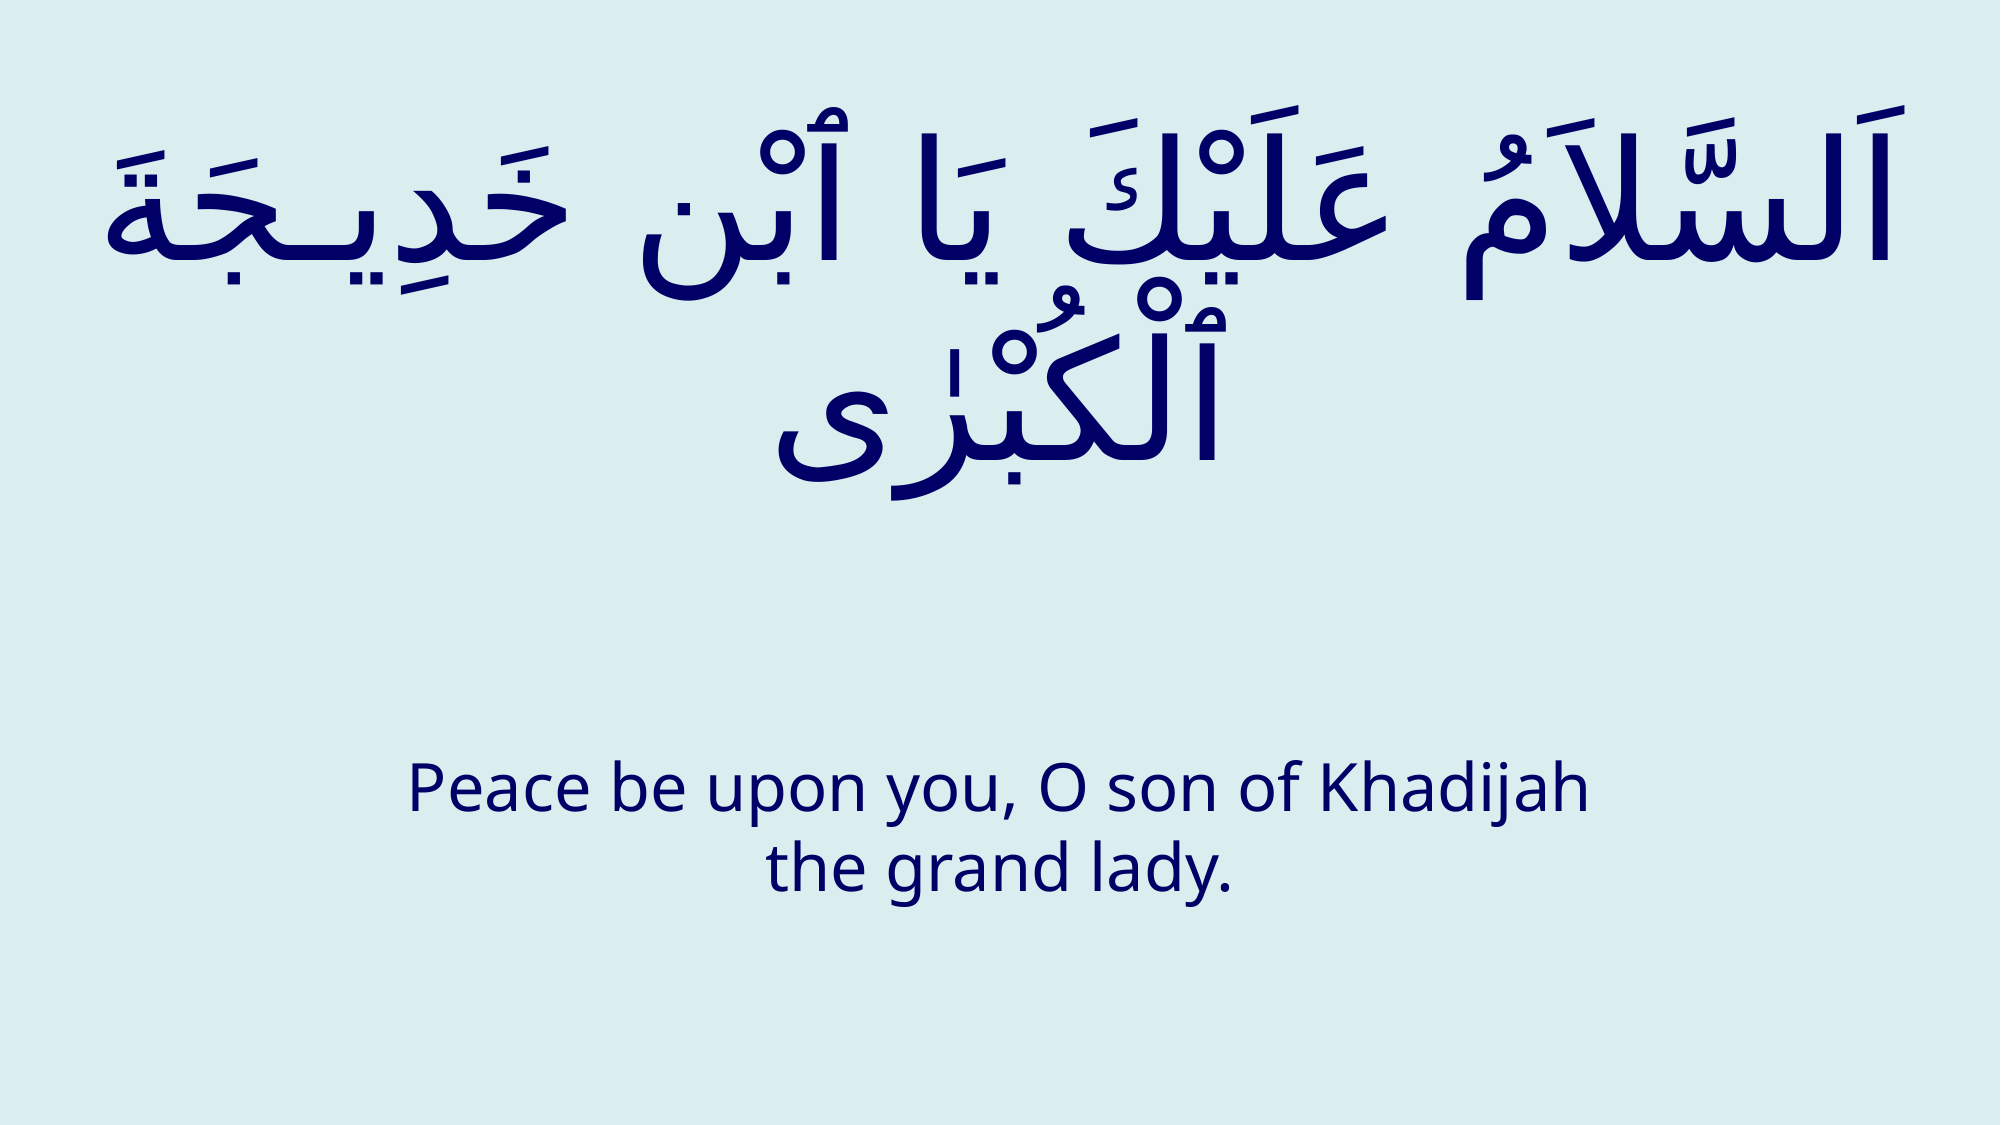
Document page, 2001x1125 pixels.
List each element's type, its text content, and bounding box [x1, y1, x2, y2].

title اَلسَّلاَمُ عَلَيْكَ يَا ٱبْن خَدِيـجَةَ ٱلْكُبْرٰى [0, 86, 2000, 502]
list Peace be upon you, O son of Khadijah the grand lady. [356, 737, 1644, 1125]
